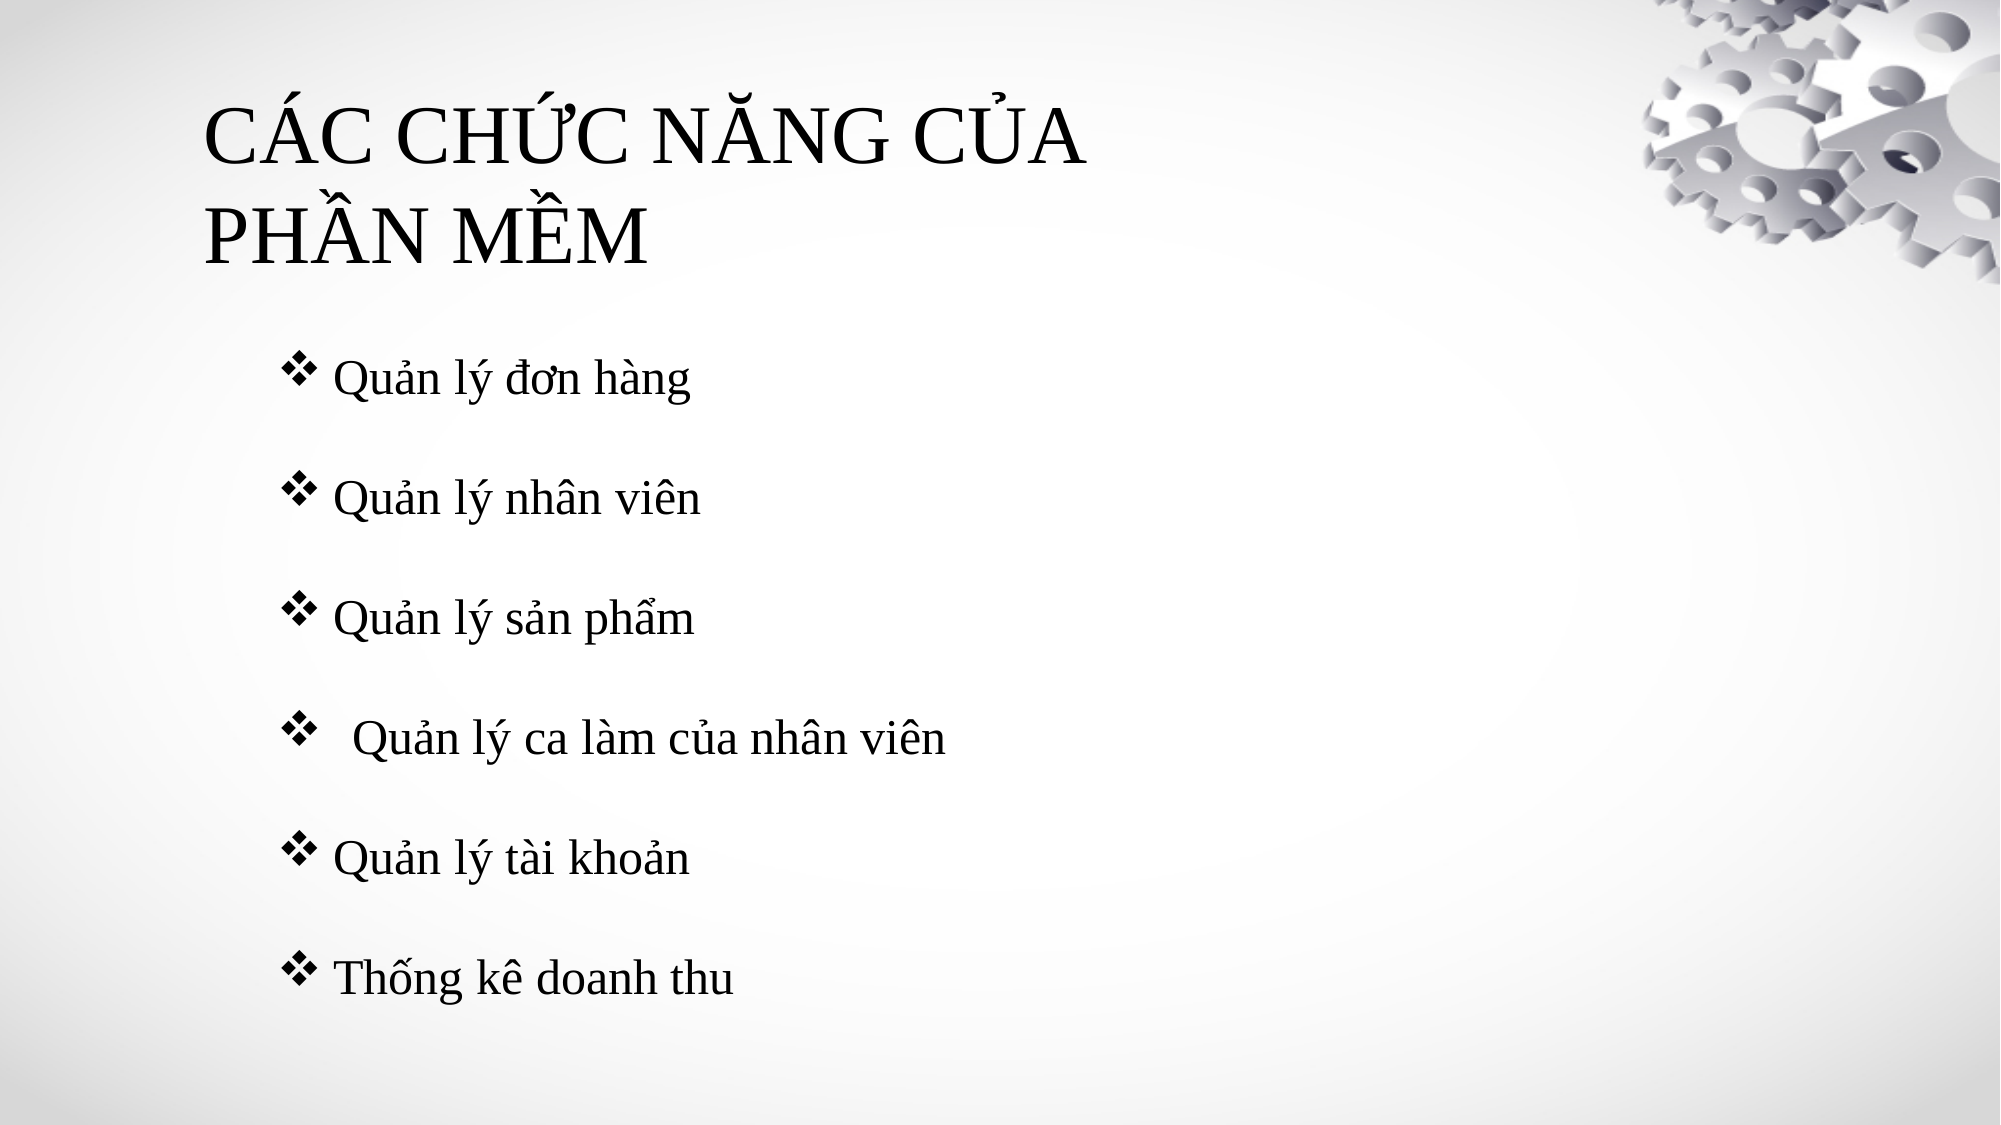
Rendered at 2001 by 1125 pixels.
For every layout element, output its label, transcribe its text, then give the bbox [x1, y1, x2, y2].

text_box CÁC CHỨC NĂNG CỦA PHẦN MỀM [189, 72, 1325, 288]
text_box Quản lý đơn hàng Quản lý nhân viên Quản lý sản phẩm Quản lý ca làm của nhân viên Quản lý tài khoản Thống kê doanh thu [262, 337, 1541, 1012]
picture [0, 0, 2000, 1125]
